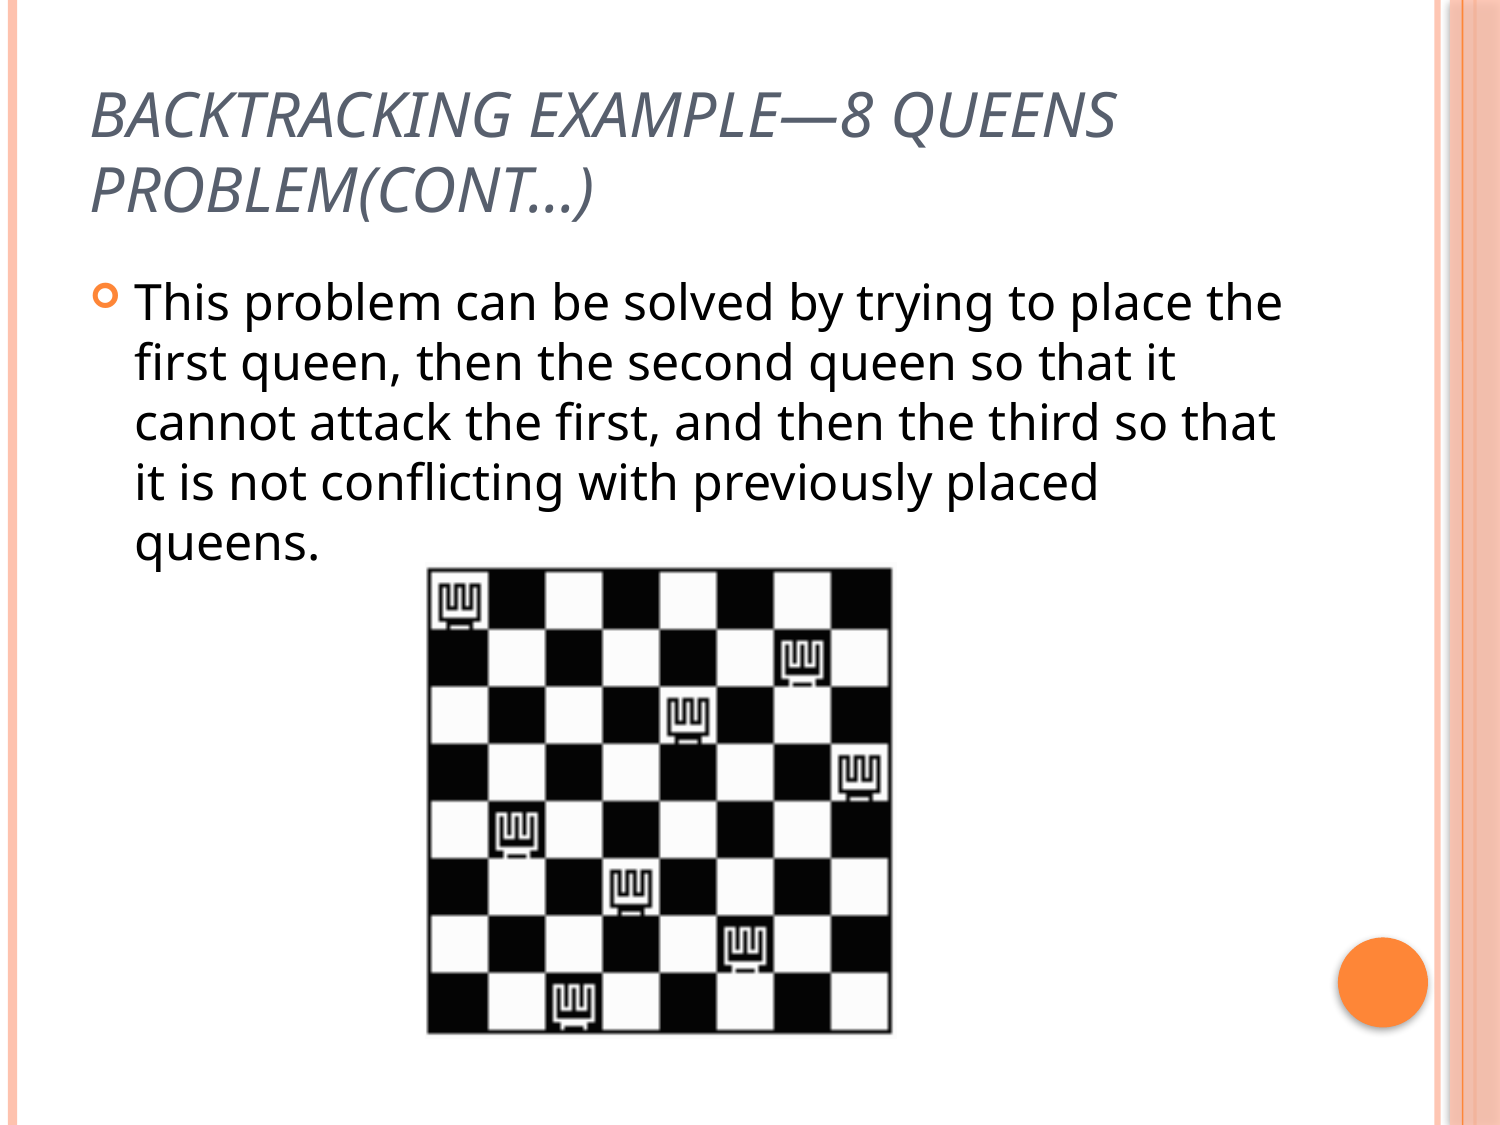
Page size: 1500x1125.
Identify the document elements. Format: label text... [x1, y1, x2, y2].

title Backtracking EXAMPLE—8 Queens Problem(cont…) [75, 45, 1300, 233]
picture [424, 561, 898, 1039]
list This problem can be solved by trying to place the first queen, then the second queen so that it cannot attack the first, and then the third so that it is not conflicting with previously placed queens. [75, 262, 1300, 1062]
